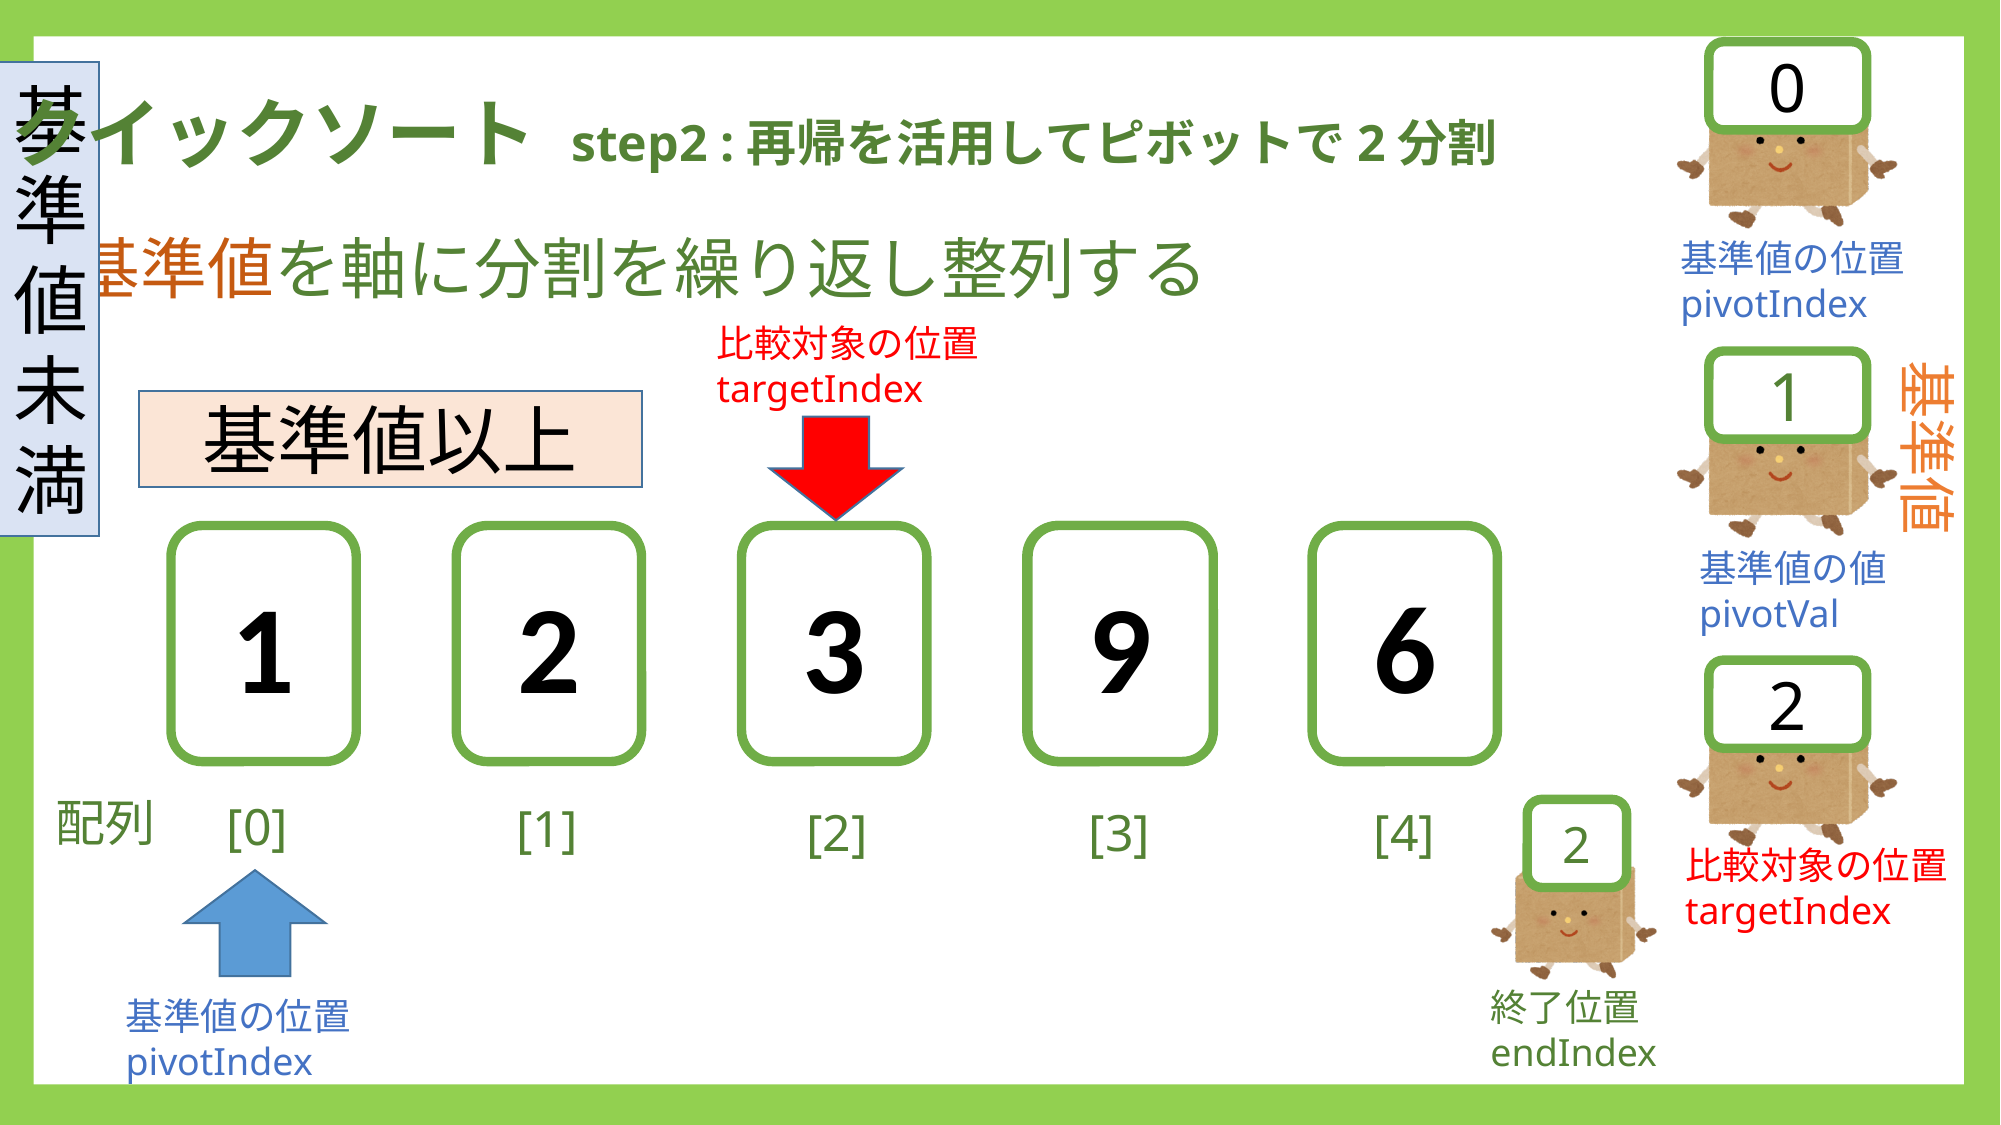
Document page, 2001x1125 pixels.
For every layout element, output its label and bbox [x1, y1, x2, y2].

text_box [1526, 798, 1628, 838]
text_box [791, 794, 883, 870]
text_box [1311, 524, 1499, 763]
text_box [1870, 345, 1972, 538]
text_box [1684, 562, 1902, 643]
text_box [169, 524, 358, 763]
text_box [1475, 976, 1709, 1081]
text_box [740, 524, 928, 763]
text_box [1665, 227, 1921, 333]
text_box [110, 985, 366, 1091]
text_box [1073, 794, 1166, 870]
text_box [211, 788, 304, 863]
text_box [501, 790, 593, 866]
picture [1485, 838, 1661, 998]
picture [1669, 41, 1903, 253]
text_box [455, 524, 643, 763]
text_box [138, 390, 643, 488]
text_box [181, 868, 329, 978]
text_box [1359, 794, 1451, 870]
picture [1669, 660, 1903, 871]
text_box [1025, 524, 1215, 763]
picture [1669, 351, 1903, 562]
text_box [1670, 834, 1963, 940]
text_box [40, 784, 171, 860]
text_box [0, 61, 1513, 537]
